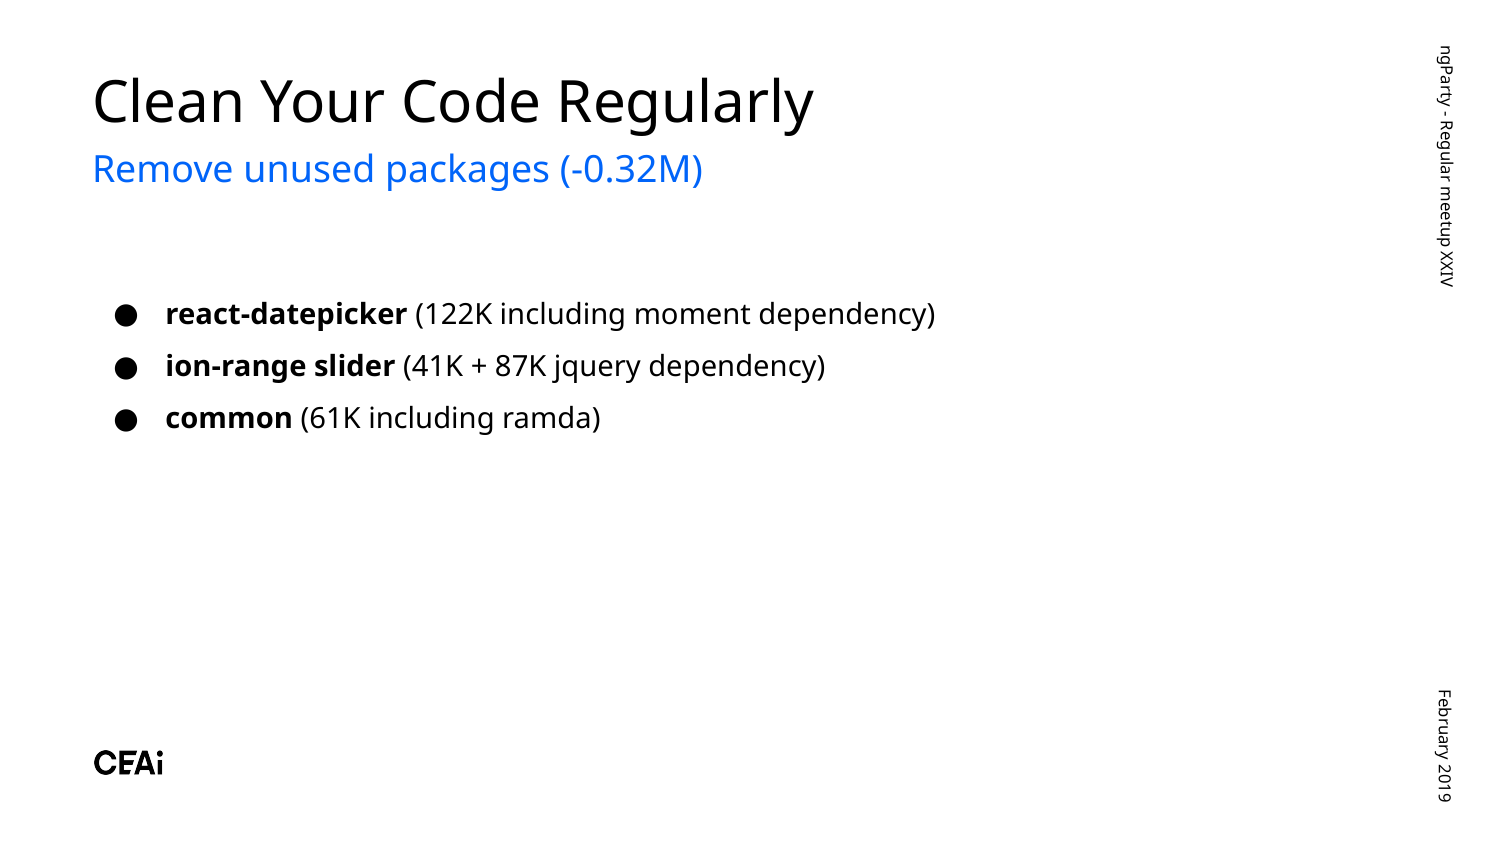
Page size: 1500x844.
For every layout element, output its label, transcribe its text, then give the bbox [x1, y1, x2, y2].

title react-datepicker (122K including moment dependency) ion-range slider (41K + 87K jquery dependency) common (61K including ramda) [75, 262, 1167, 590]
text_box Clean Your Code Regularly [77, 53, 1079, 150]
picture [93, 750, 163, 775]
text_box February 2019 [1427, 636, 1474, 818]
text_box ngParty - Regular meetup XXIV [1426, 30, 1476, 468]
text_box Remove unused packages (-0.32M) [77, 140, 983, 206]
